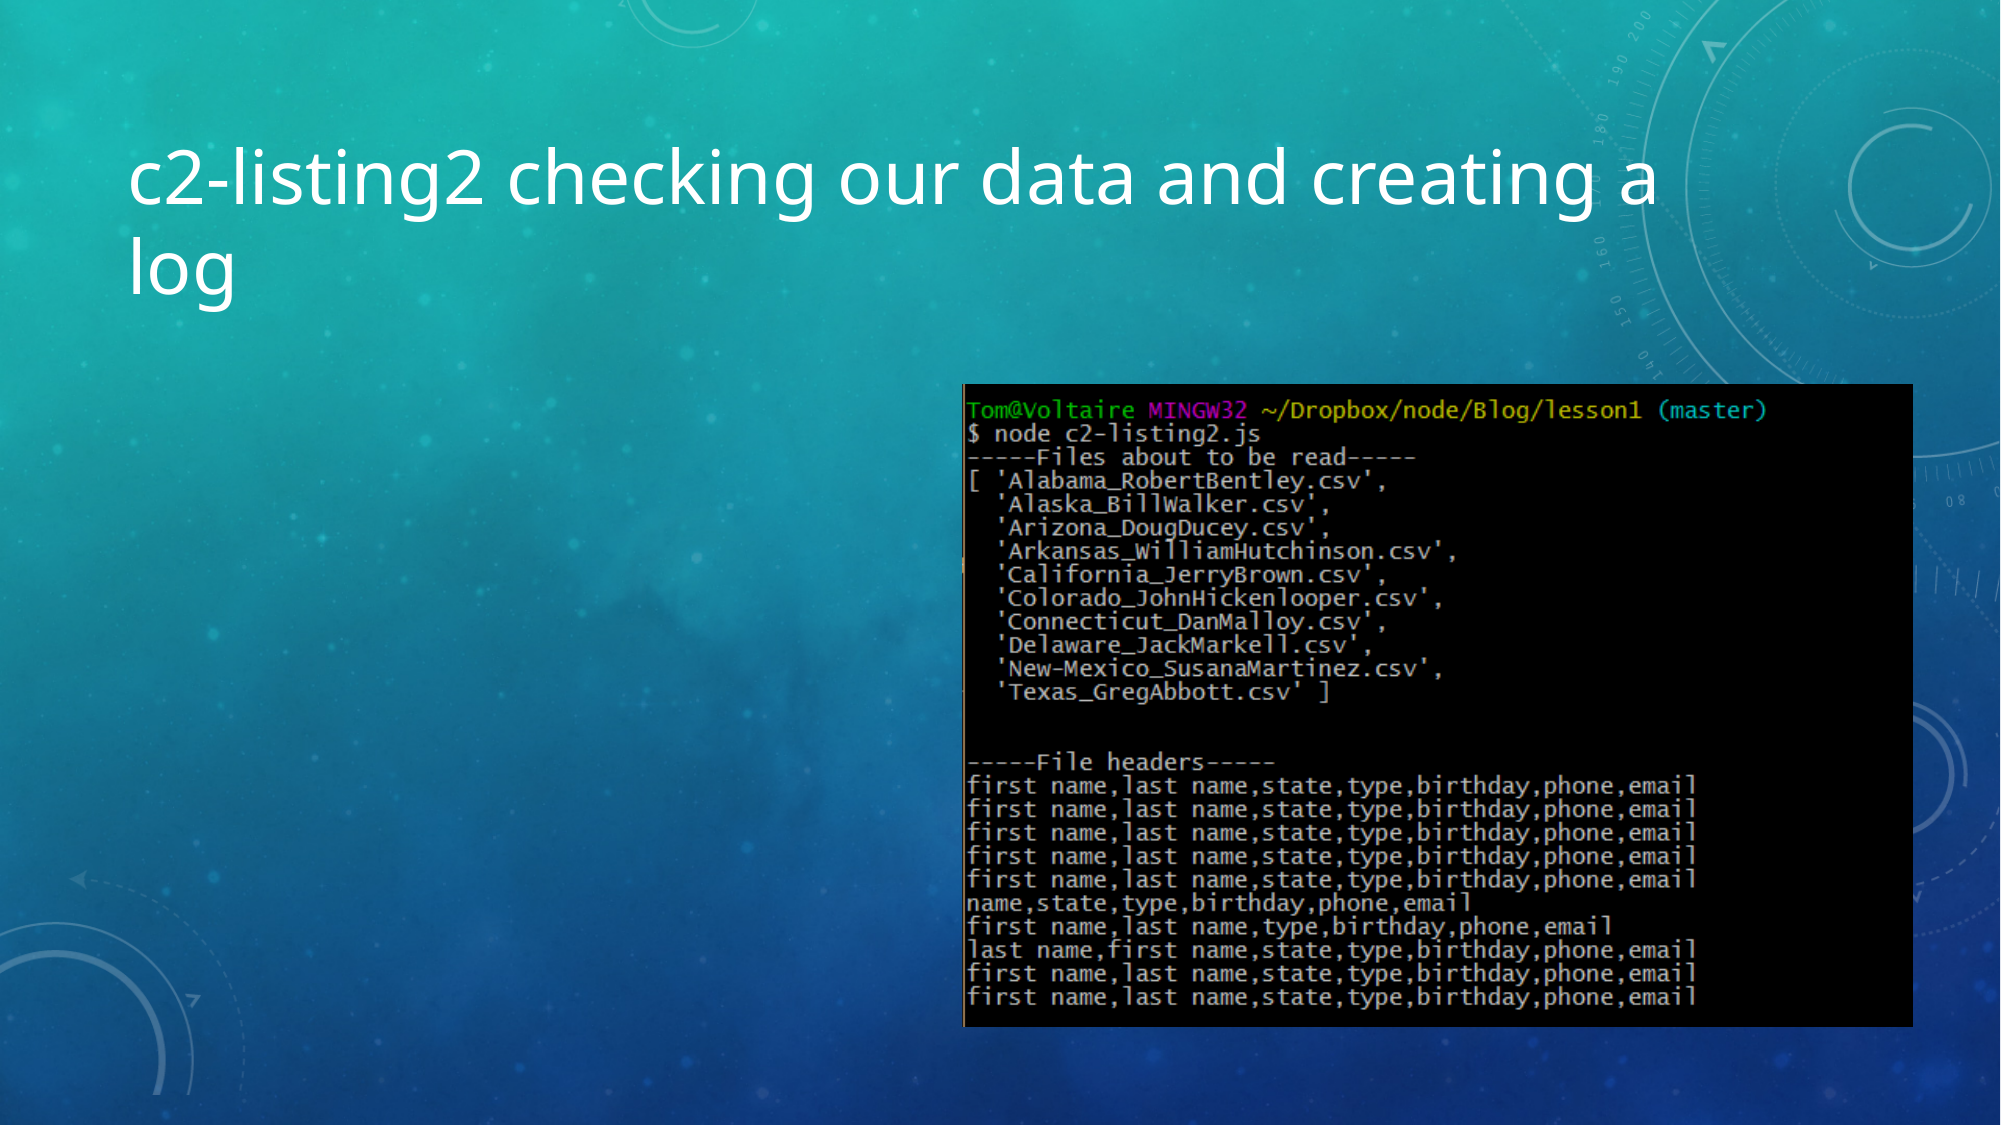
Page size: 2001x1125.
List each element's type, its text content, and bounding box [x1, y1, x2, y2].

title c2-listing2 checking our data and creating a log [112, 99, 1775, 339]
picture [0, 0, 2001, 1125]
